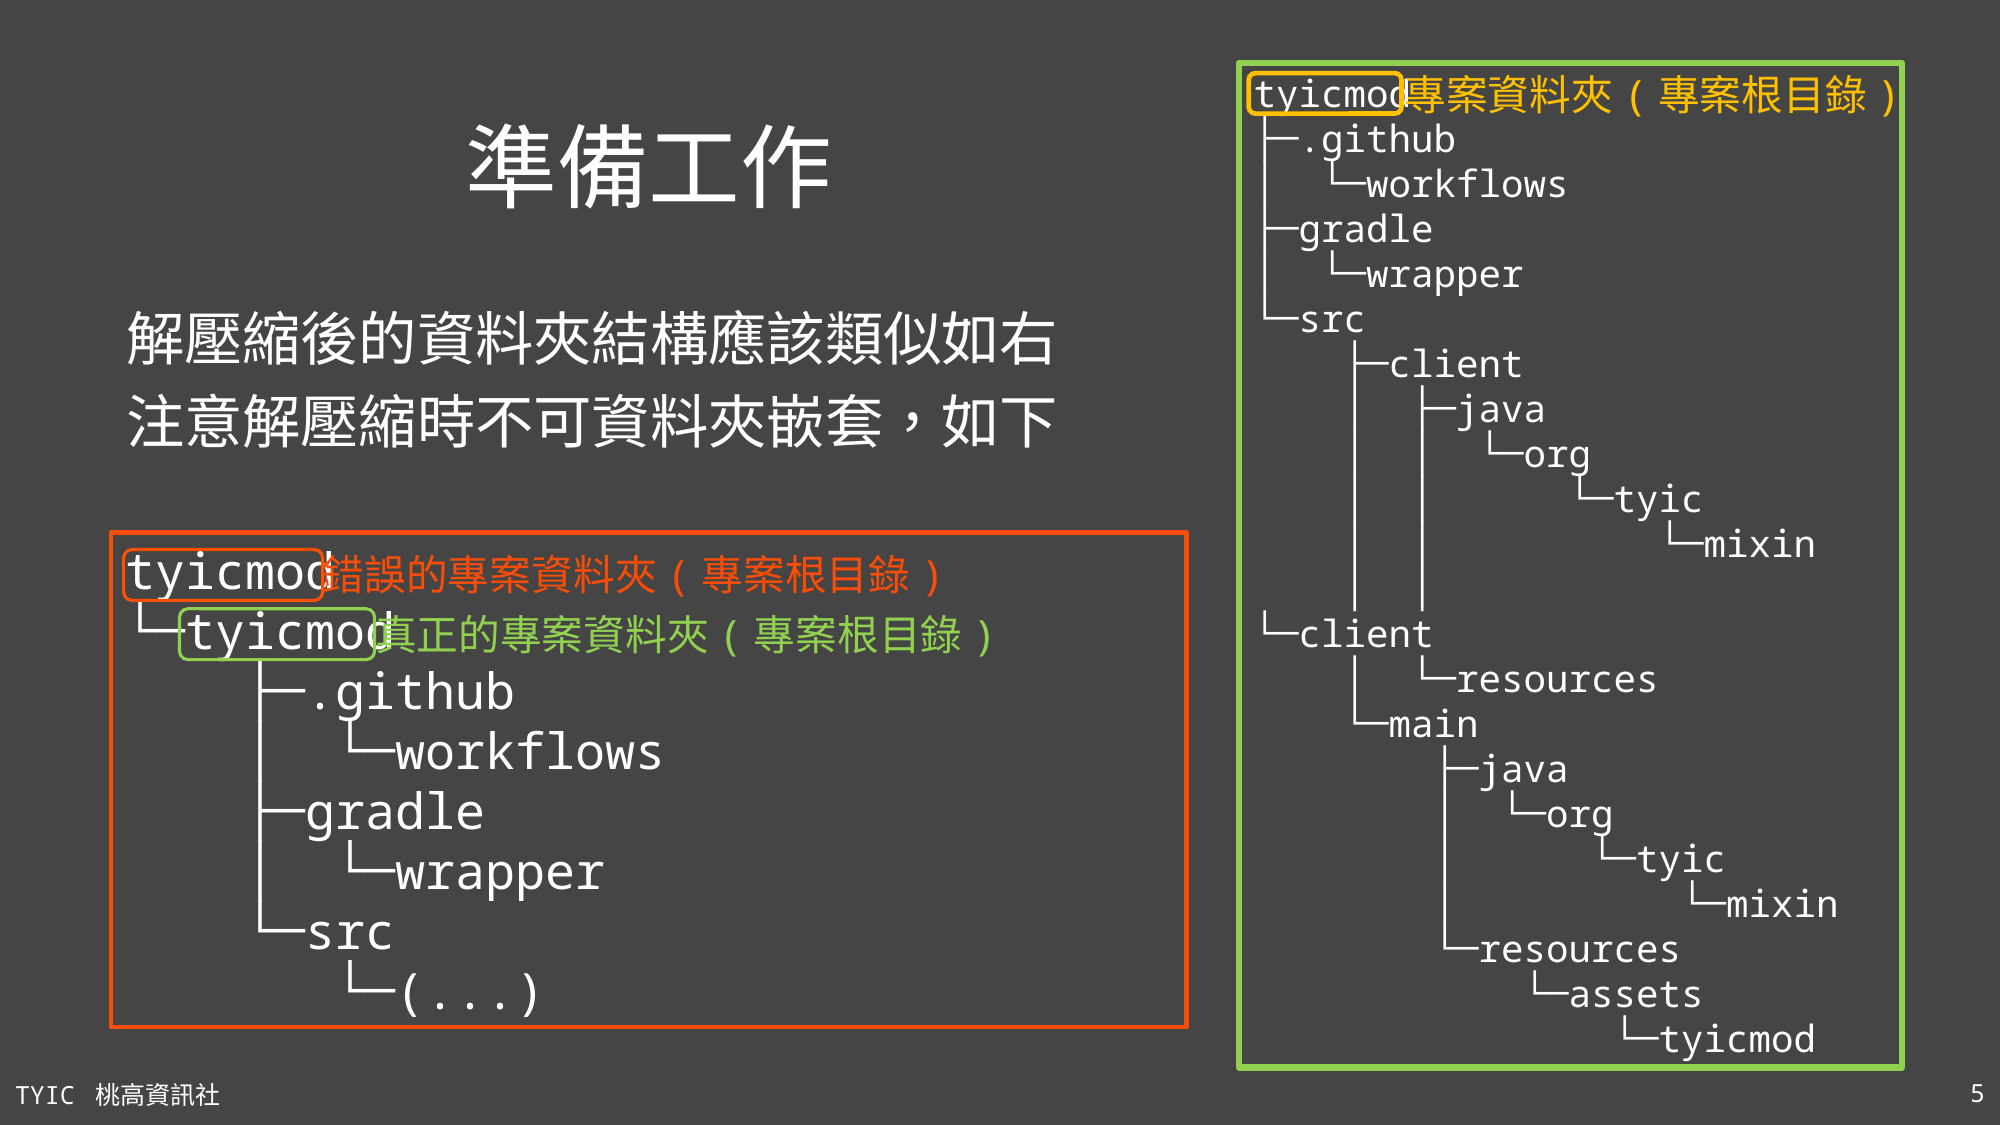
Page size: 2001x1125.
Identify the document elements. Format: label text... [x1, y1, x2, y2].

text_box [110, 532, 1187, 1033]
list 解壓縮後的資料夾結構應該類似如右 注意解壓縮時不可資料夾嵌套，如下 [111, 302, 1187, 492]
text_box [1239, 61, 1902, 1033]
title 準備工作 [111, 62, 1187, 281]
